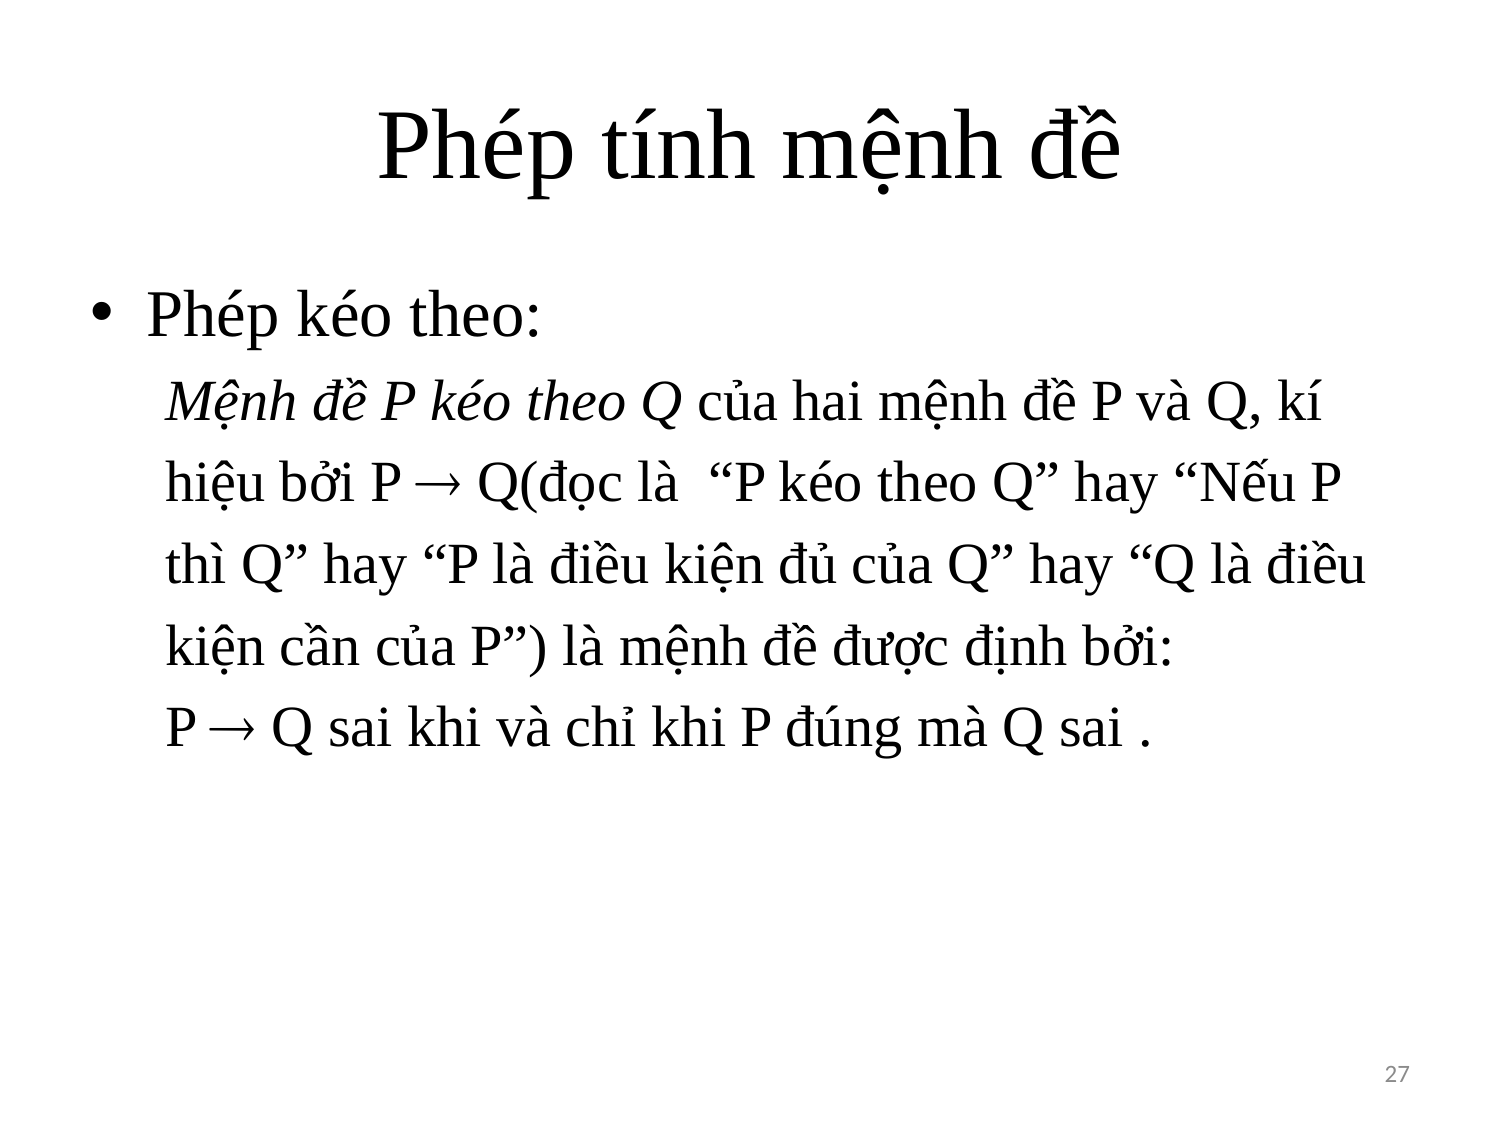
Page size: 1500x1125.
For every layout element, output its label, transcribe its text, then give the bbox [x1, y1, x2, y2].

list Phép kéo theo: Mệnh đề P kéo theo Q của hai mệnh đề P và Q, kí hiệu bởi P  Q(đọc là “P kéo theo Q” hay “Nếu P thì Q” hay “P là điều kiện đủ của Q” hay “Q là điều kiện cần của P”) là mệnh đề được định bởi: P  Q sai khi và chỉ khi P đúng mà Q sai . [74, 262, 1426, 1006]
slide_number 27 [1074, 1042, 1425, 1103]
title Phép tính mệnh đề [74, 44, 1426, 233]
